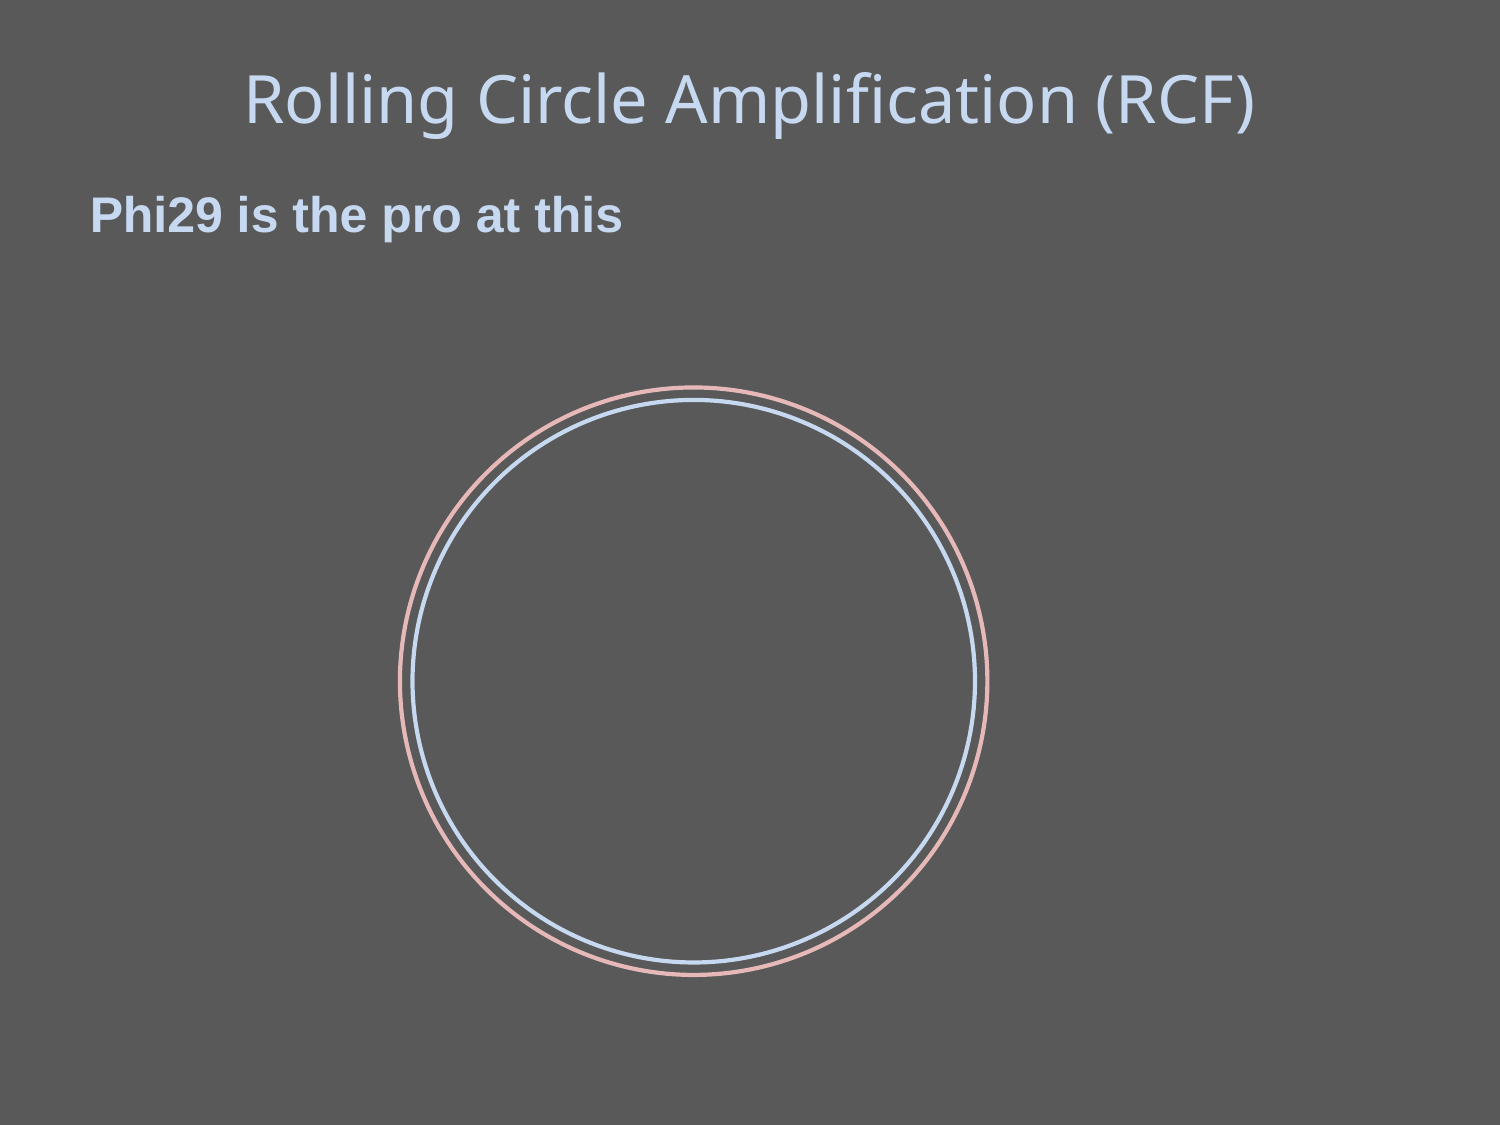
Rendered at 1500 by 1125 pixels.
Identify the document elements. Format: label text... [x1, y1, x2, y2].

text_box [410, 397, 978, 965]
text_box [397, 385, 990, 978]
text_box Rolling Circle Amplification (RCF) [0, 49, 1500, 145]
text_box Phi29 is the pro at this [75, 174, 1375, 250]
